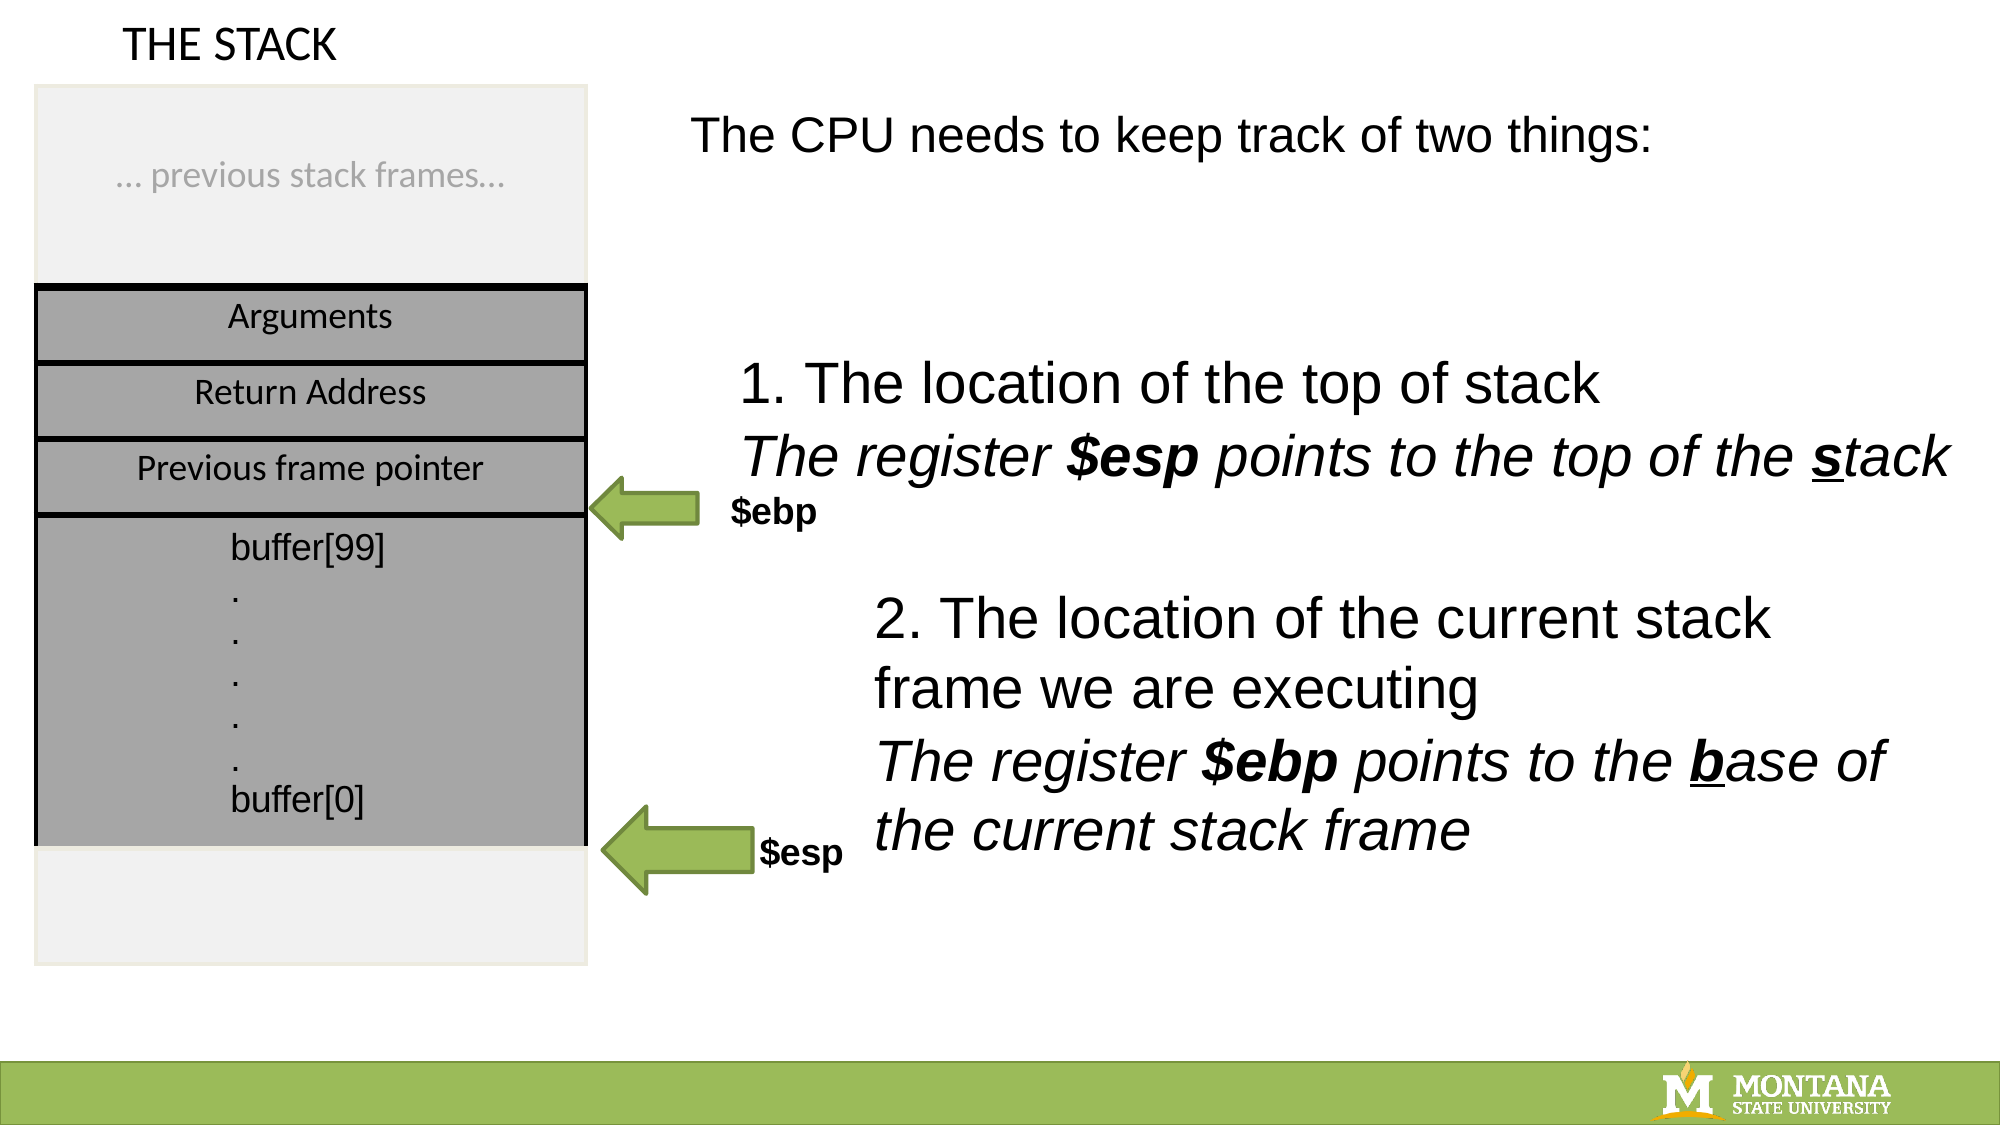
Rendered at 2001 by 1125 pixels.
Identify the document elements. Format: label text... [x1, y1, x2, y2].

table_cell [38, 851, 584, 962]
title THE STACK [120, 8, 452, 199]
text_box 1. The location of the top of stack The register $esp points to the top of the stack [737, 343, 2000, 560]
text_box 2. The location of the current stack frame we are executing The register $ebp points to the base of the current stack frame [872, 578, 1906, 935]
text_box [588, 475, 700, 541]
text_box The CPU needs to keep track of two things: [687, 100, 1657, 163]
text_box $ebp [728, 484, 848, 532]
table_cell Arguments [38, 291, 584, 360]
table_cell Previous frame pointer [38, 442, 584, 512]
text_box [600, 803, 755, 897]
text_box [0, 1060, 1647, 1125]
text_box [1892, 1060, 2000, 1125]
table_cell buffer[99] . . . . . buffer[0] [38, 518, 584, 846]
table_header … previous stack frames… [38, 88, 584, 283]
text_box $esp [760, 825, 877, 873]
table_cell Return Address [38, 366, 584, 436]
picture [1649, 1060, 1892, 1122]
